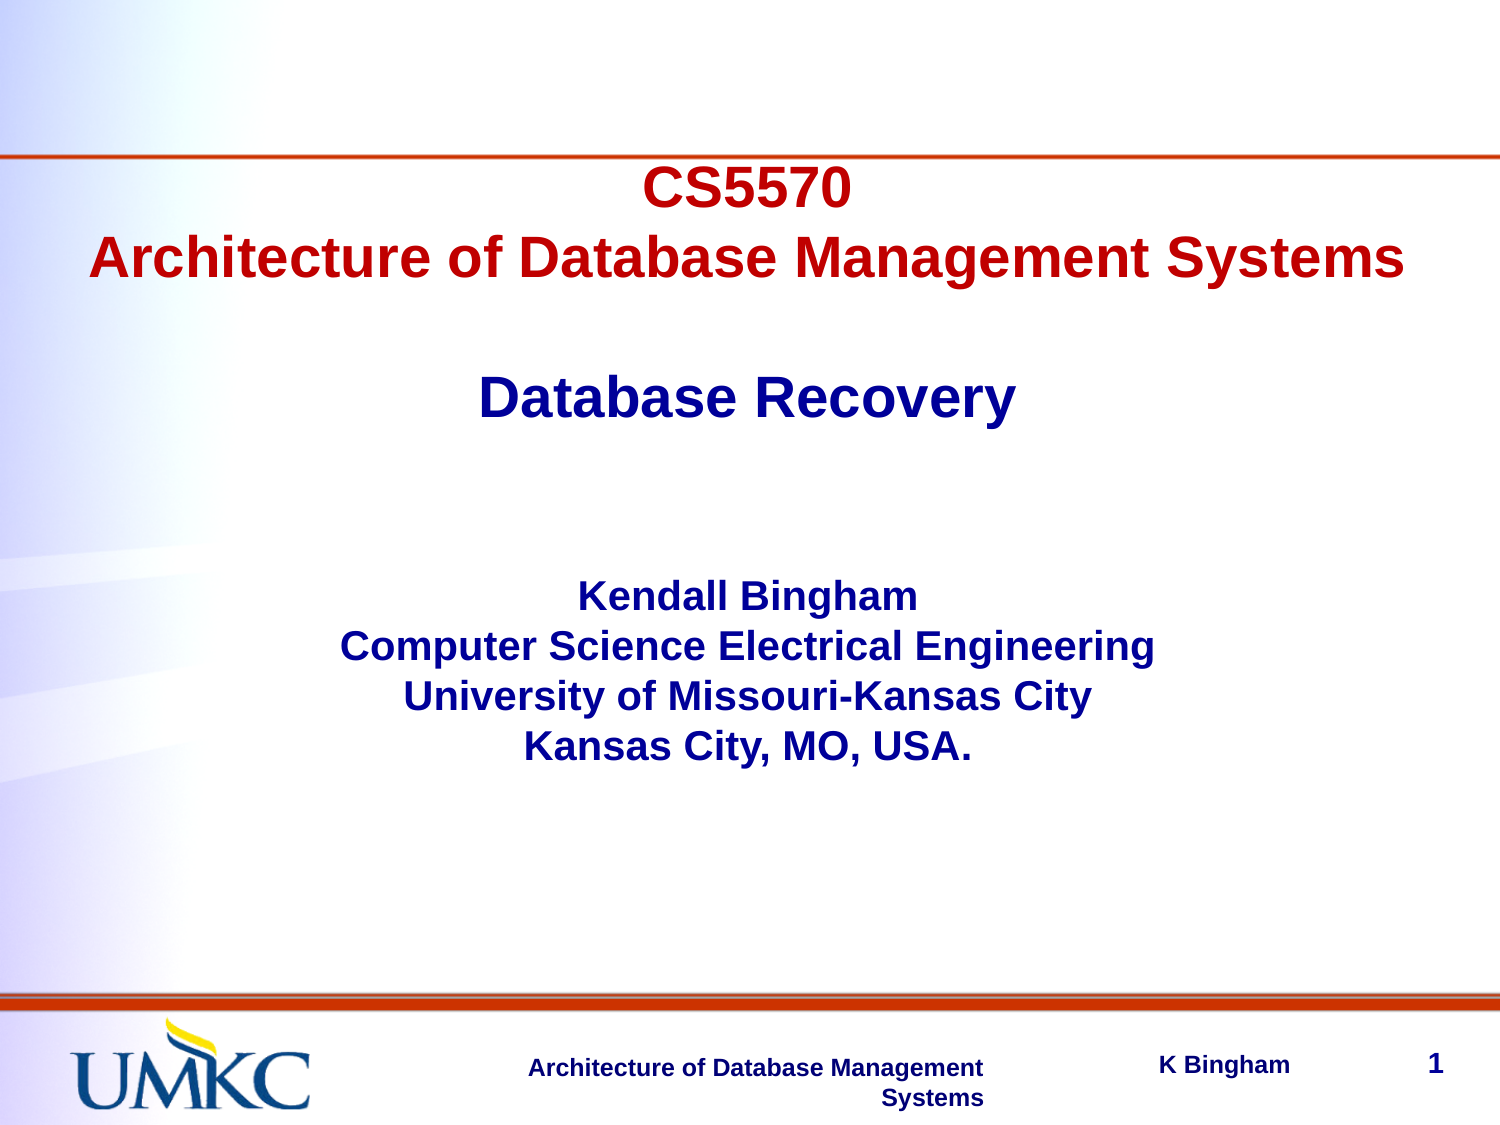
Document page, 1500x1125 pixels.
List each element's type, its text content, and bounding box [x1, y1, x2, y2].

slide_number 1 [1360, 1037, 1460, 1077]
picture [0, 0, 1500, 1125]
text_box CS5570 Architecture of Database Management Systems Database Recovery Kendall Bingham Computer Science Electrical Engineering University of Missouri-Kansas City Kansas City, MO, USA. [55, 141, 1441, 776]
